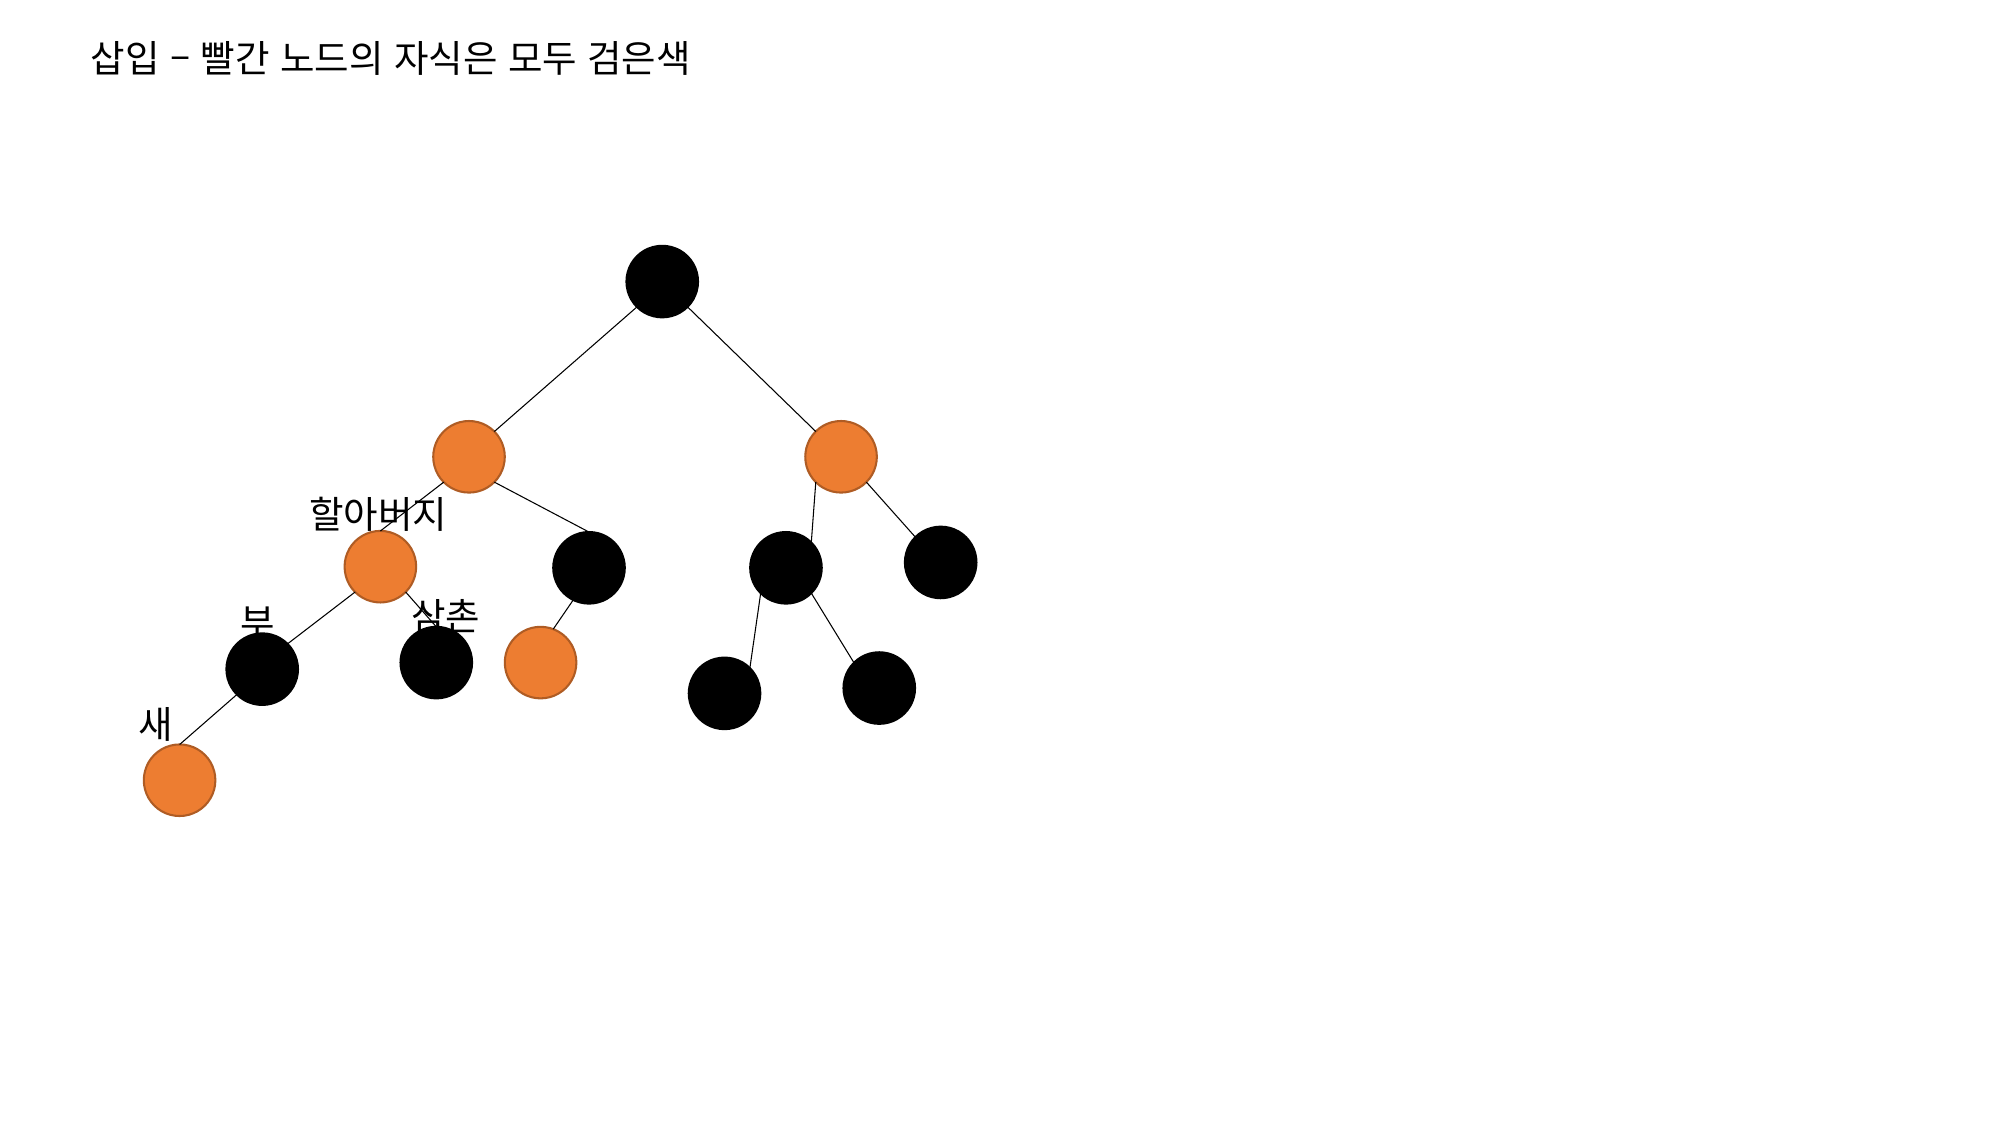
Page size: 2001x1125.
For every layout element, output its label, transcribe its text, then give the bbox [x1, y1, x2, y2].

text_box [494, 306, 638, 432]
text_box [866, 482, 916, 538]
text_box 새 [123, 693, 192, 754]
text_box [553, 595, 577, 630]
text_box [225, 650, 300, 706]
text_box 할아버지 [294, 483, 477, 543]
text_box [287, 591, 356, 644]
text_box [405, 591, 437, 627]
text_box [687, 656, 762, 731]
text_box [804, 419, 878, 494]
text_box 삼촌 [396, 585, 503, 646]
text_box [811, 482, 816, 543]
text_box [552, 531, 626, 605]
text_box [503, 625, 578, 700]
text_box [432, 419, 506, 493]
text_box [179, 694, 237, 745]
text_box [494, 482, 590, 533]
text_box [842, 651, 917, 725]
text_box [142, 745, 217, 818]
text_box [811, 593, 854, 663]
text_box 부 [225, 591, 294, 652]
text_box [749, 530, 823, 605]
text_box [903, 525, 978, 600]
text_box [687, 306, 816, 432]
text_box [343, 543, 418, 604]
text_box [380, 482, 444, 531]
text_box [399, 646, 474, 700]
text_box 삽입 – 빨간 노드의 자식은 모두 검은색 [75, 27, 707, 88]
text_box [625, 244, 700, 319]
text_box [749, 593, 761, 669]
